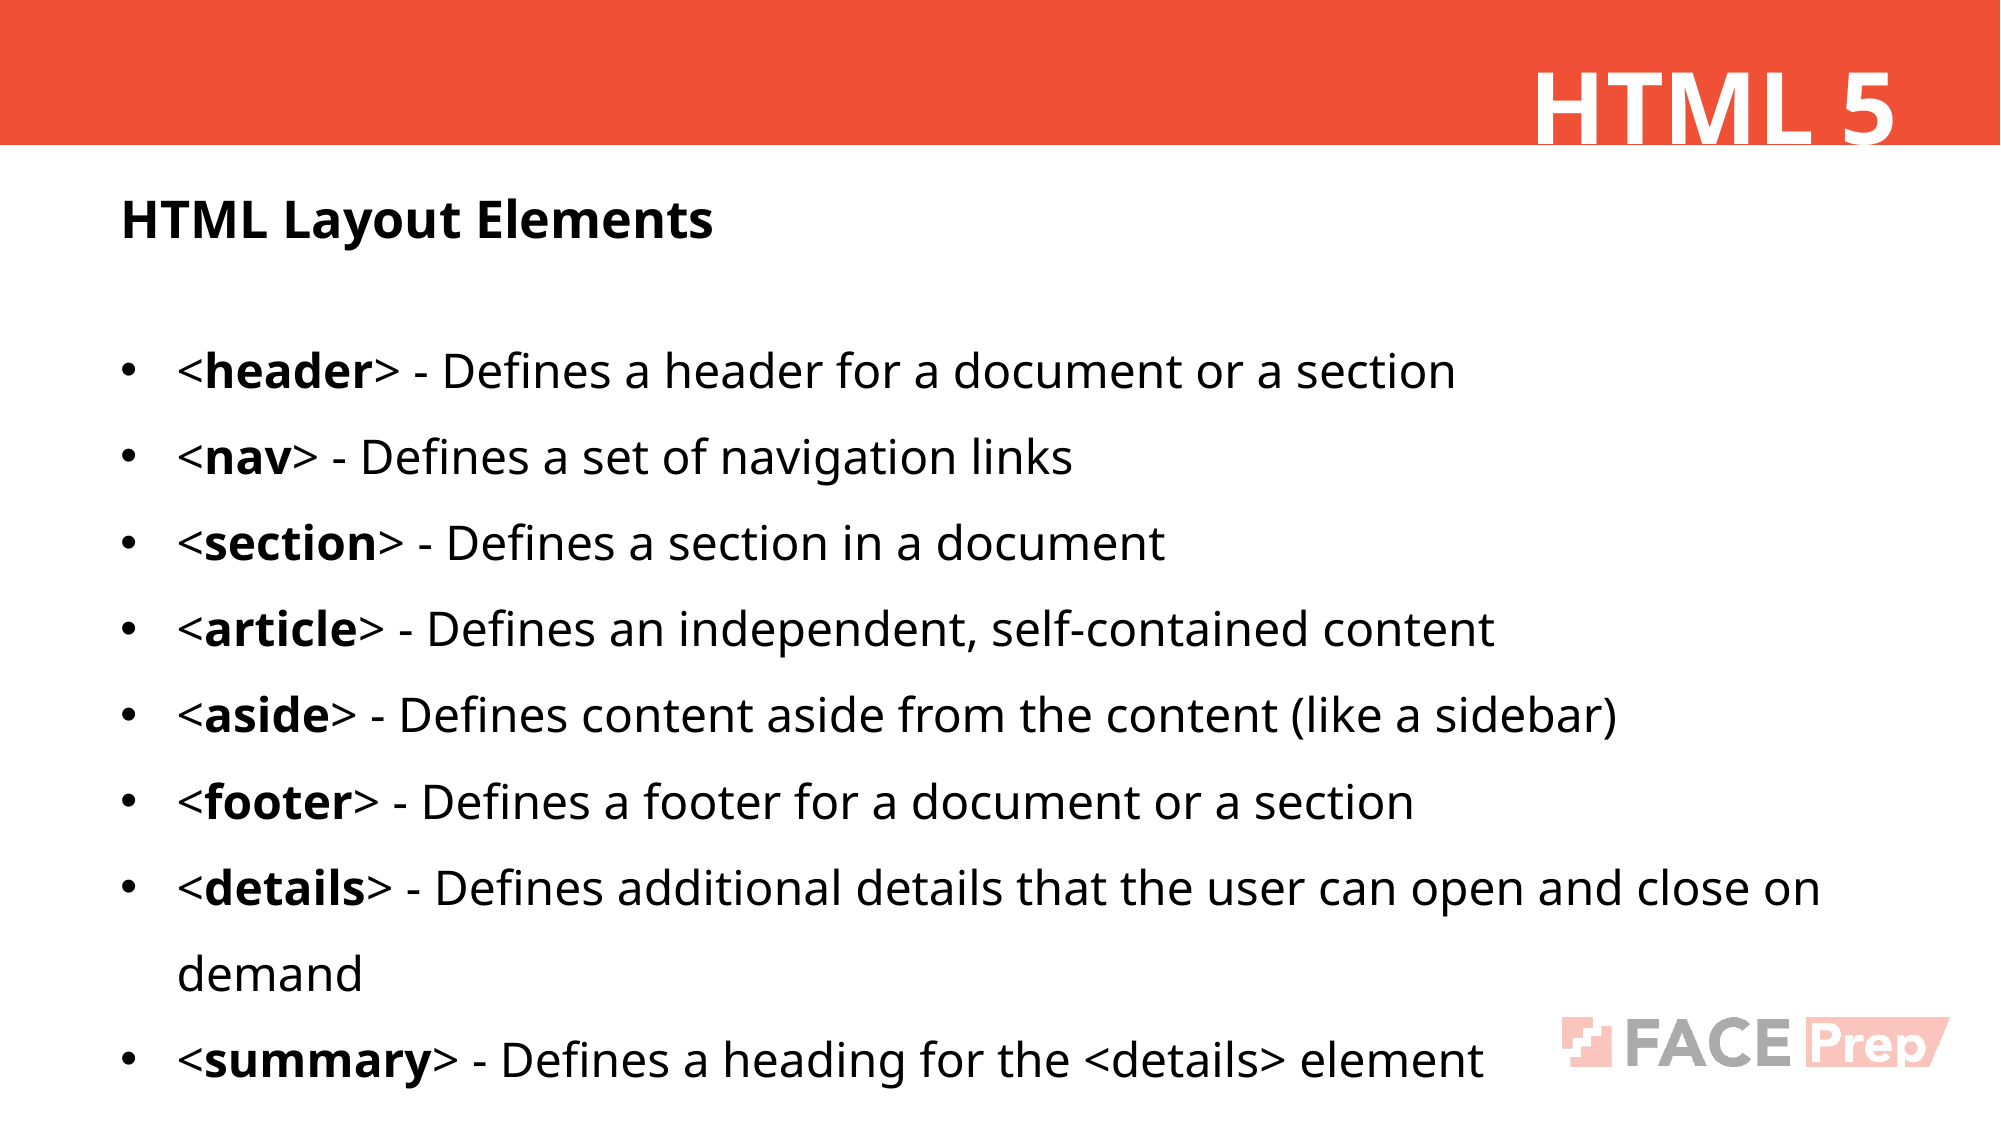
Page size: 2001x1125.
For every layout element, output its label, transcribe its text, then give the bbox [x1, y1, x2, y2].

picture [1562, 1017, 1950, 1067]
text_box HTML Layout Elements <header> - Defines a header for a document or a section <nav> - Defines a set of navigation links <section> - Defines a section in a document <article> - Defines an independent, self-contained content <aside> - Defines content aside from the content (like a sidebar) <footer> - Defines a footer for a document or a section <details> - Defines additional details that the user can open and close on demand <summary> - Defines a heading for the <details> element [105, 179, 1895, 1095]
text_box [0, 0, 2000, 145]
text_box HTML 5 [638, 37, 1914, 173]
